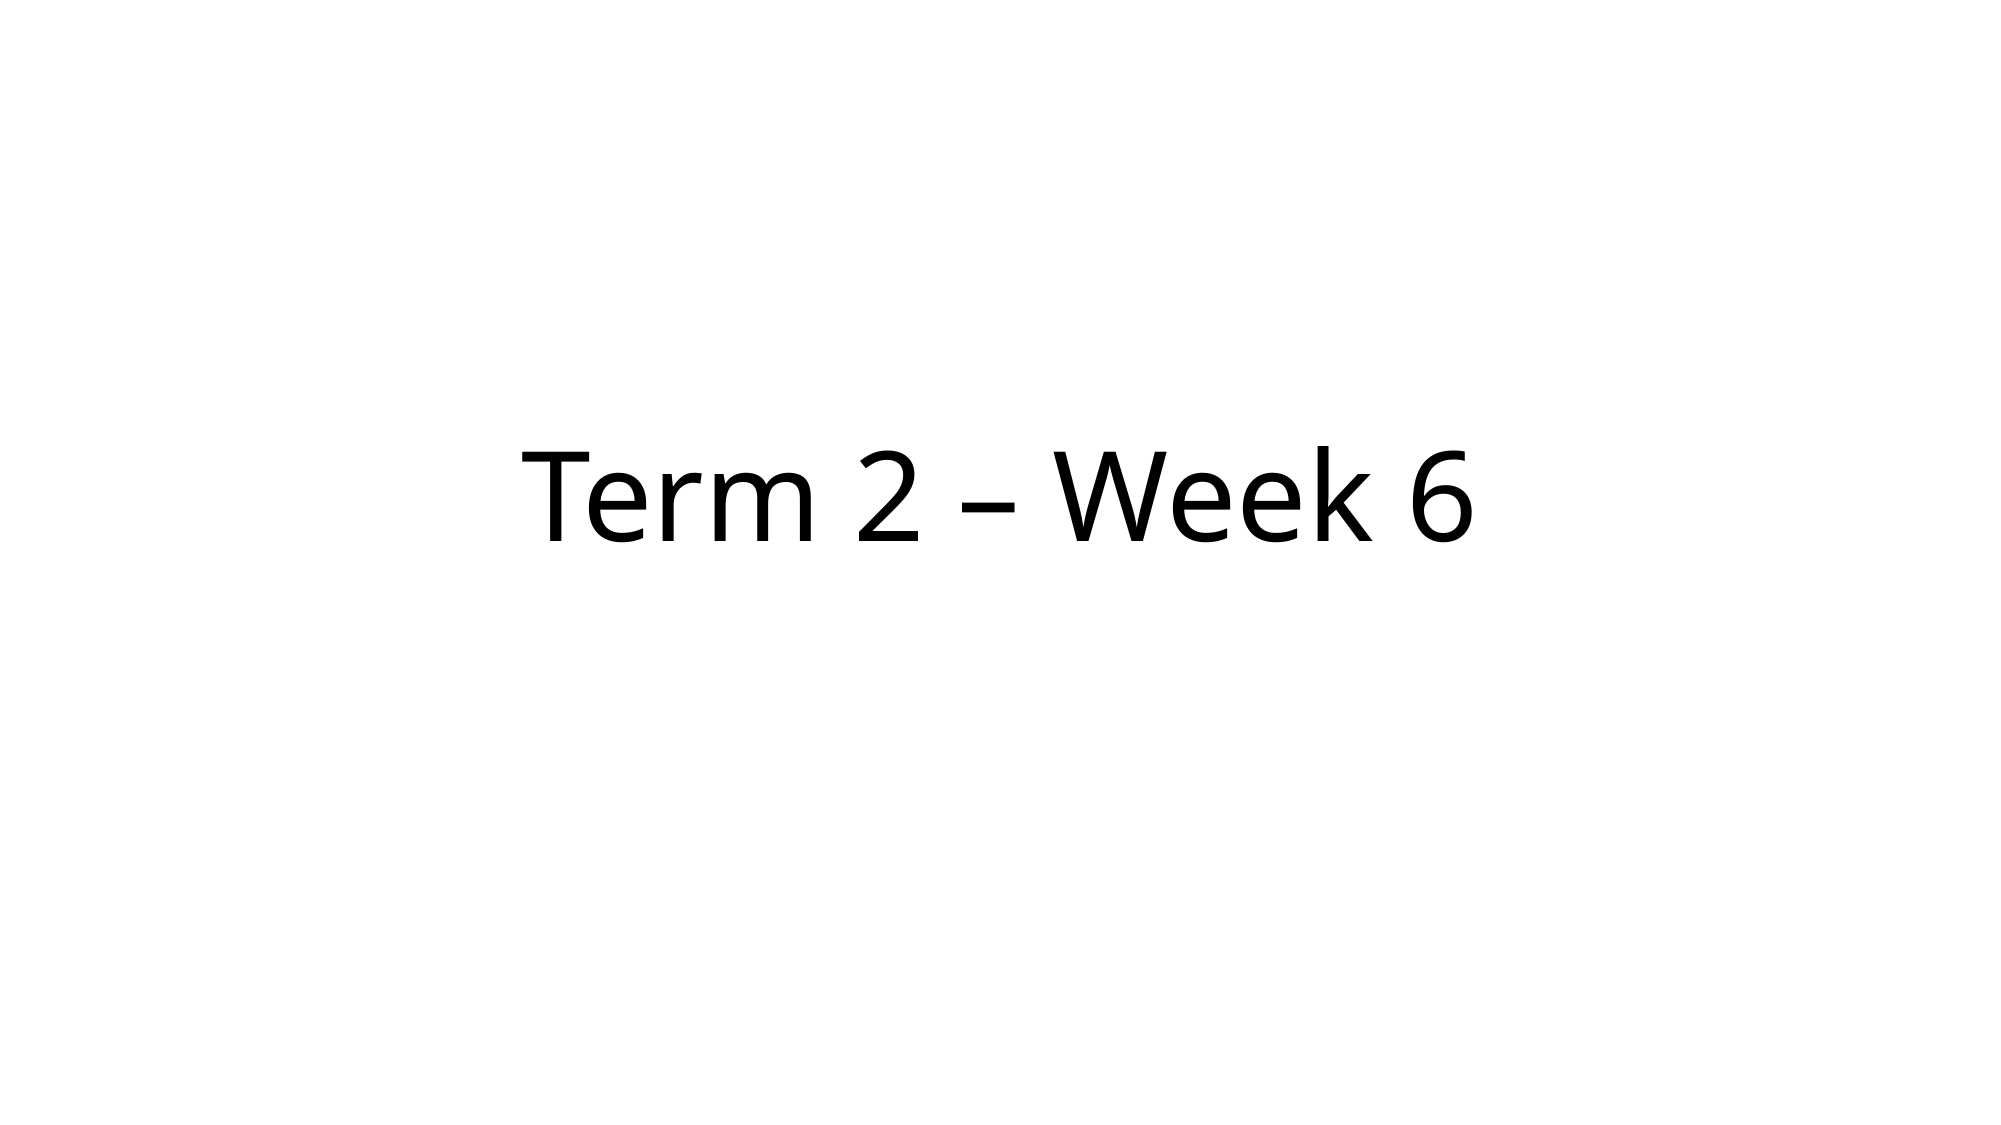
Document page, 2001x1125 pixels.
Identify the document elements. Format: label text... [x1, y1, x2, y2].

title Term 2 – Week 6 [249, 184, 1750, 576]
